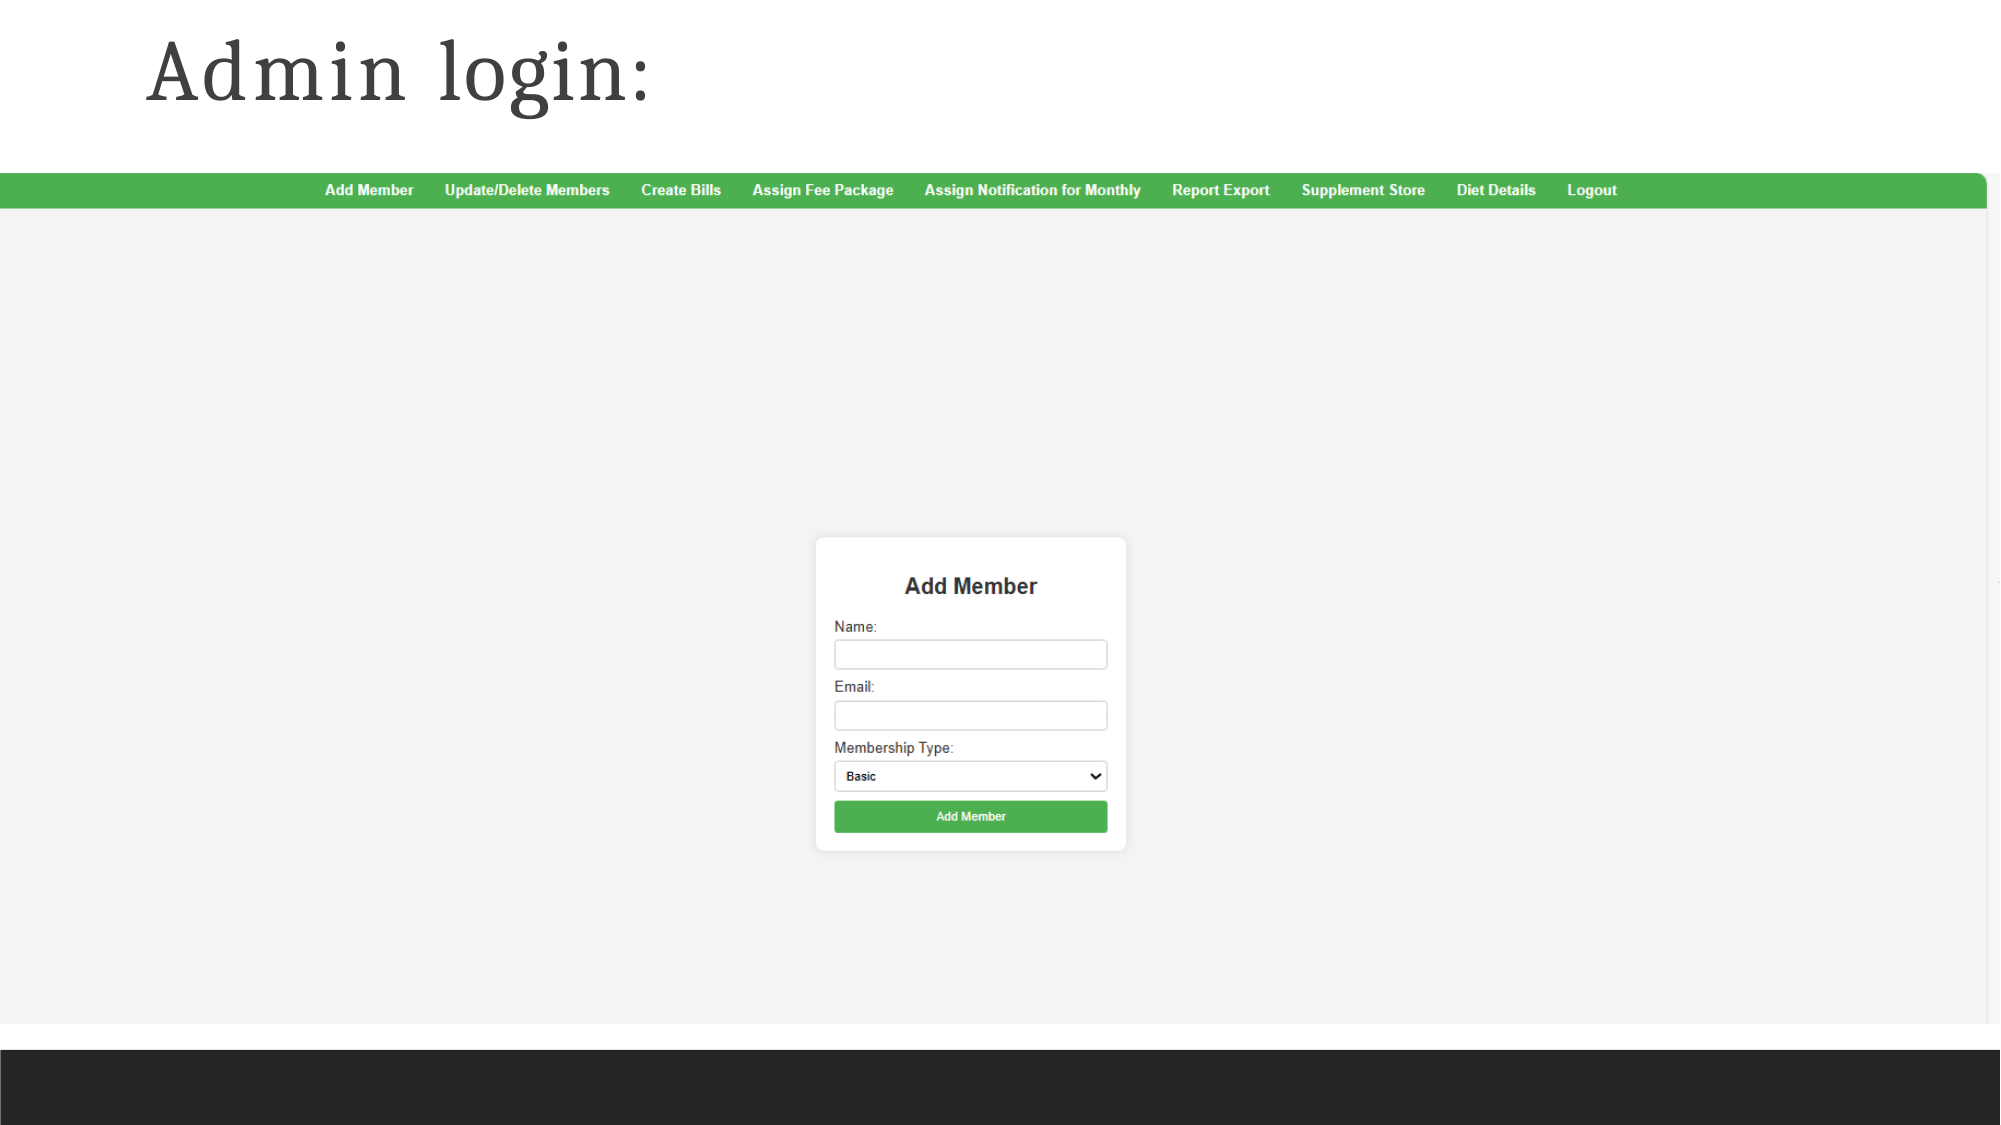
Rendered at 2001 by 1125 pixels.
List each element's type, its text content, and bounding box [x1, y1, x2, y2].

picture [0, 173, 2000, 1024]
title Admin login: [144, 11, 1203, 170]
